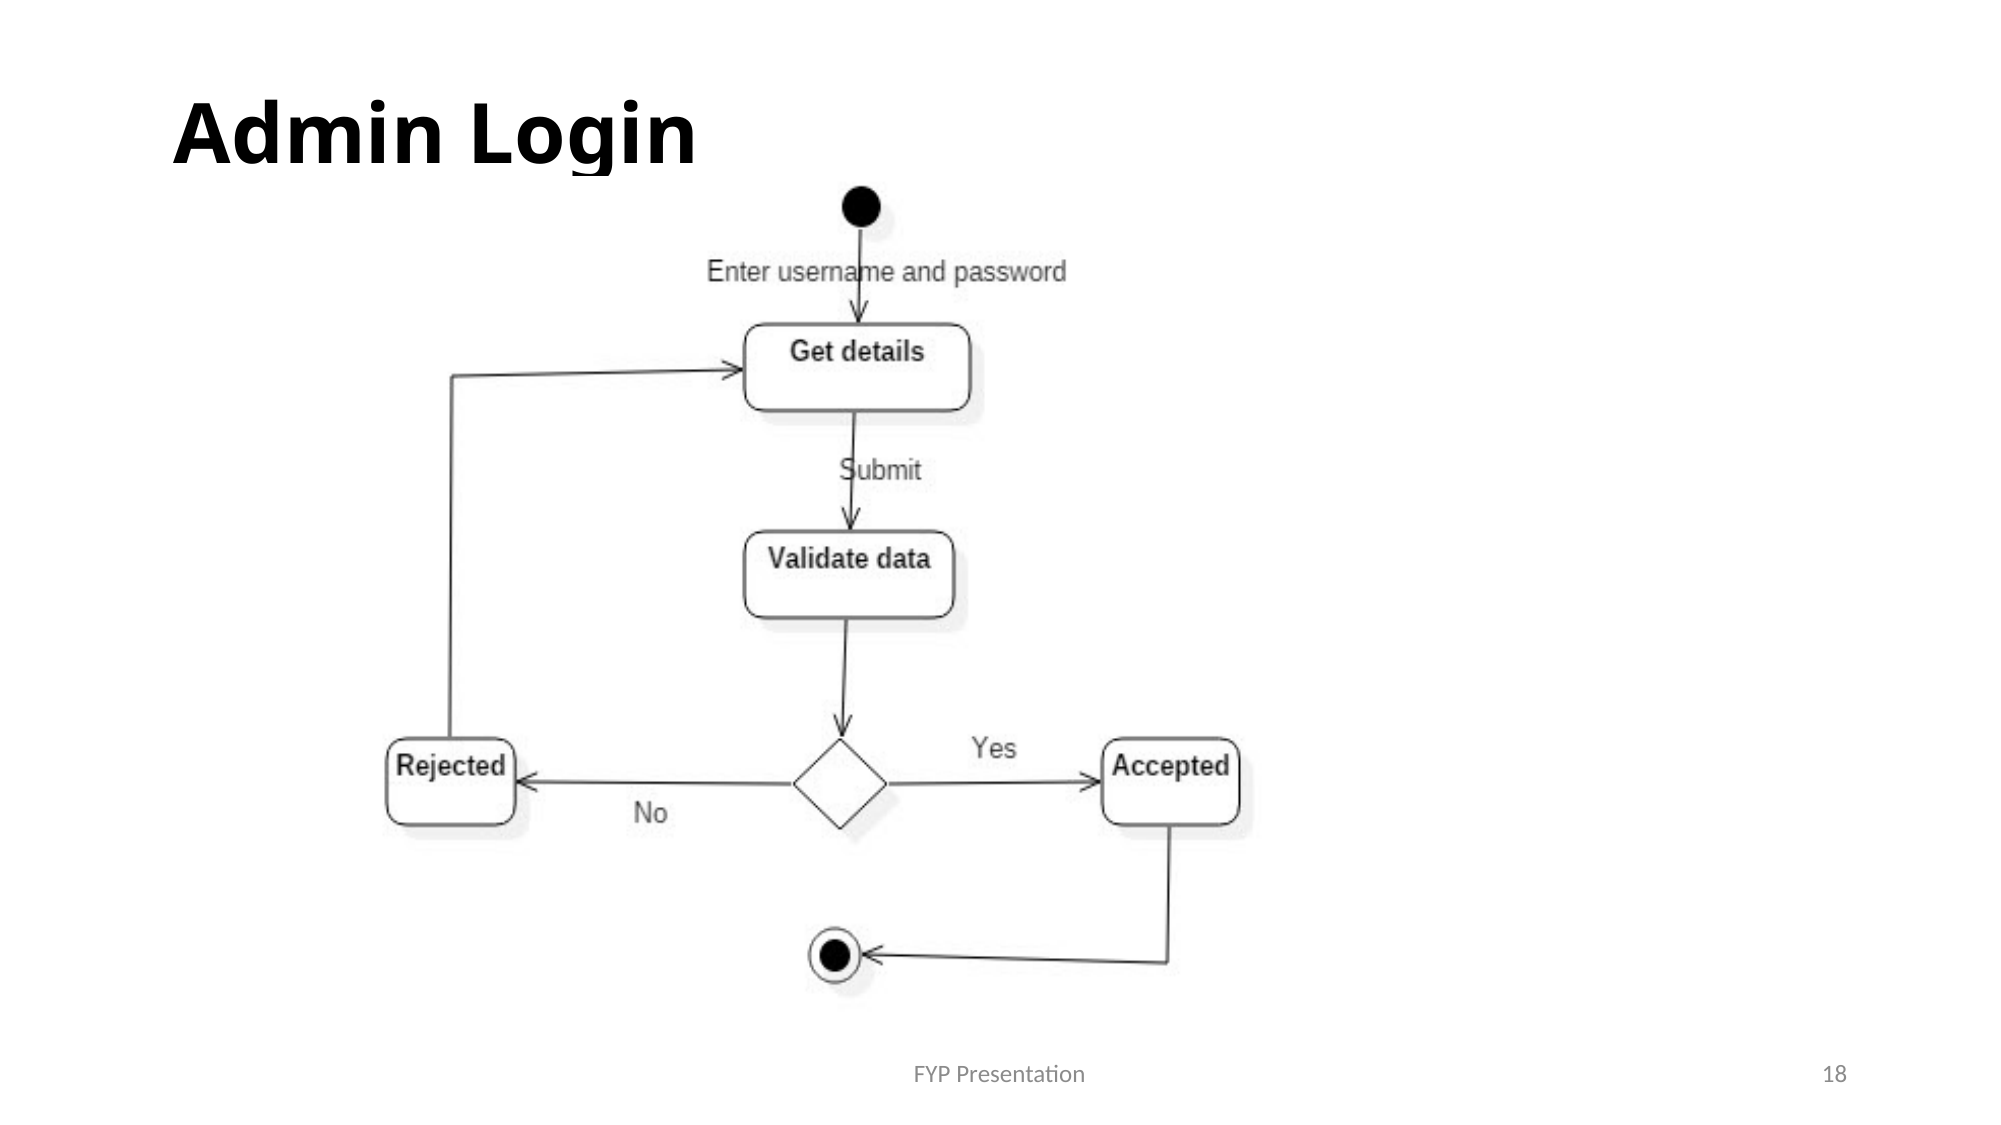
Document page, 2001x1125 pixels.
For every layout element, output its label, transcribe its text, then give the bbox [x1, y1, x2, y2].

title Admin Login [158, 50, 1884, 268]
footer FYP Presentation [662, 1042, 1338, 1103]
slide_number 18 [1412, 1042, 1863, 1103]
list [373, 176, 1304, 1024]
